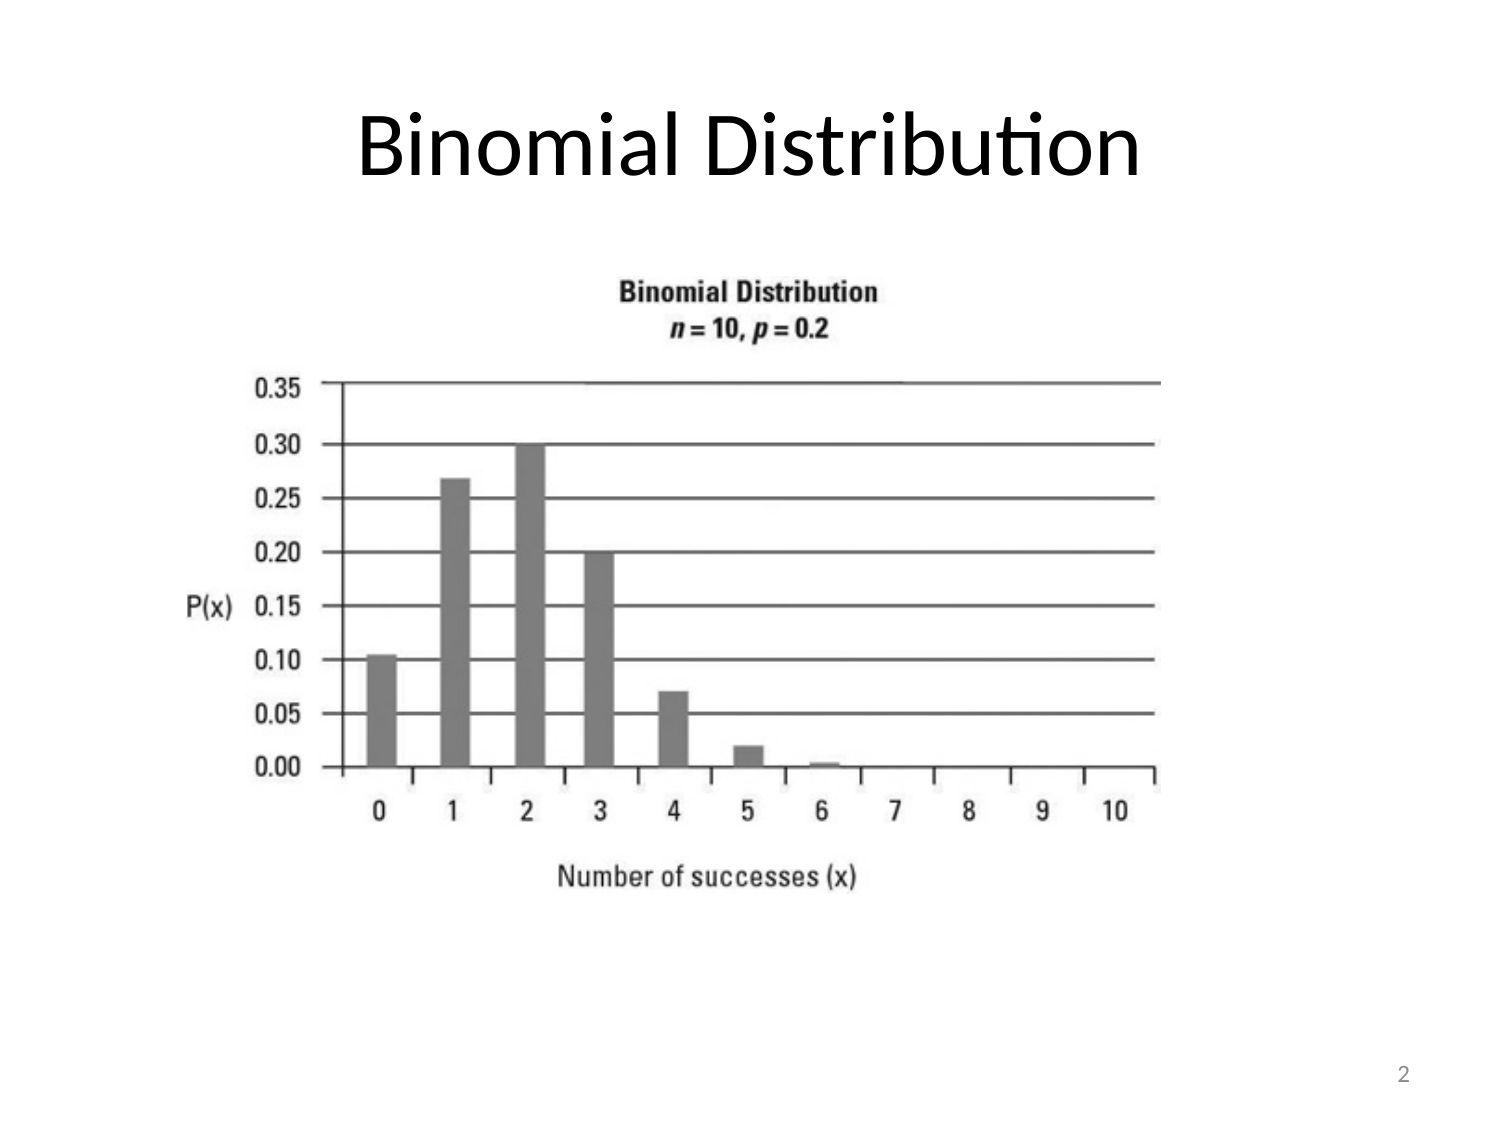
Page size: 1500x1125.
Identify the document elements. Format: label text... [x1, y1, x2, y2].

title Binomial Distribution [75, 45, 1425, 233]
slide_number 1 [1074, 1042, 1425, 1103]
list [185, 275, 1161, 895]
